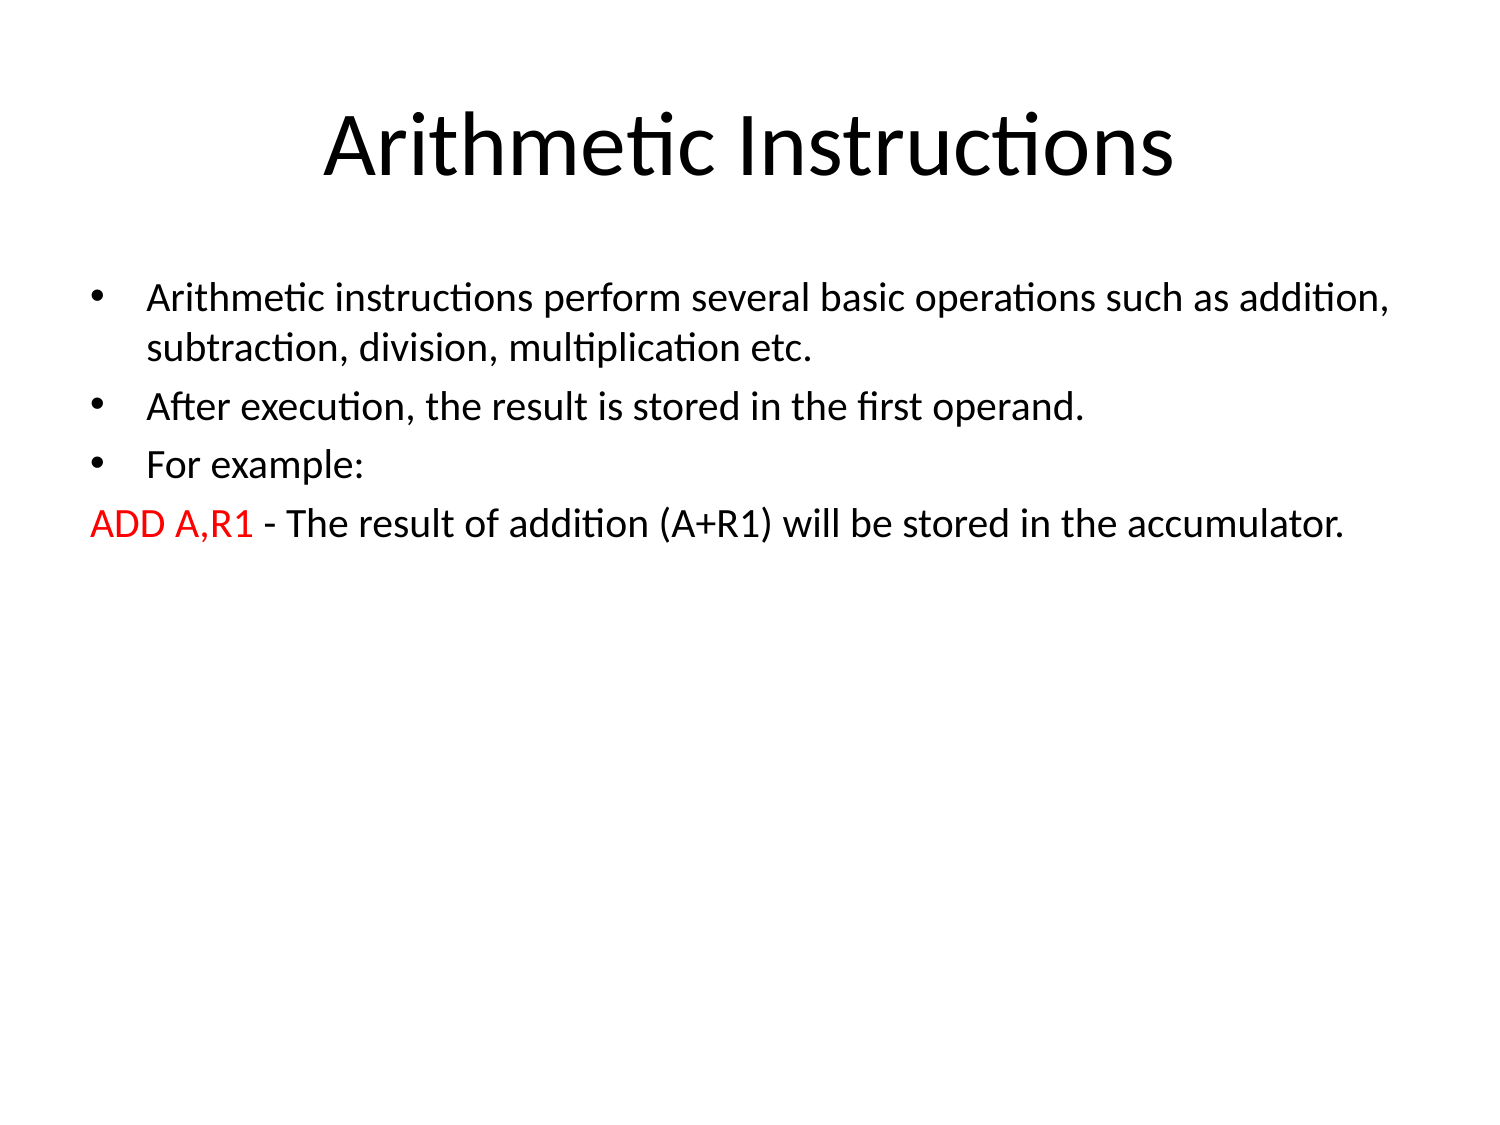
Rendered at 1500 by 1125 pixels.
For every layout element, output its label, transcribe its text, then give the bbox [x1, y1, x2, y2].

list Arithmetic instructions perform several basic operations such as addition, subtraction, division, multiplication etc. After execution, the result is stored in the first operand. For example: ADD A,R1 - The result of addition (A+R1) will be stored in the accumulator. [75, 262, 1425, 1005]
title Arithmetic Instructions [75, 45, 1425, 233]
